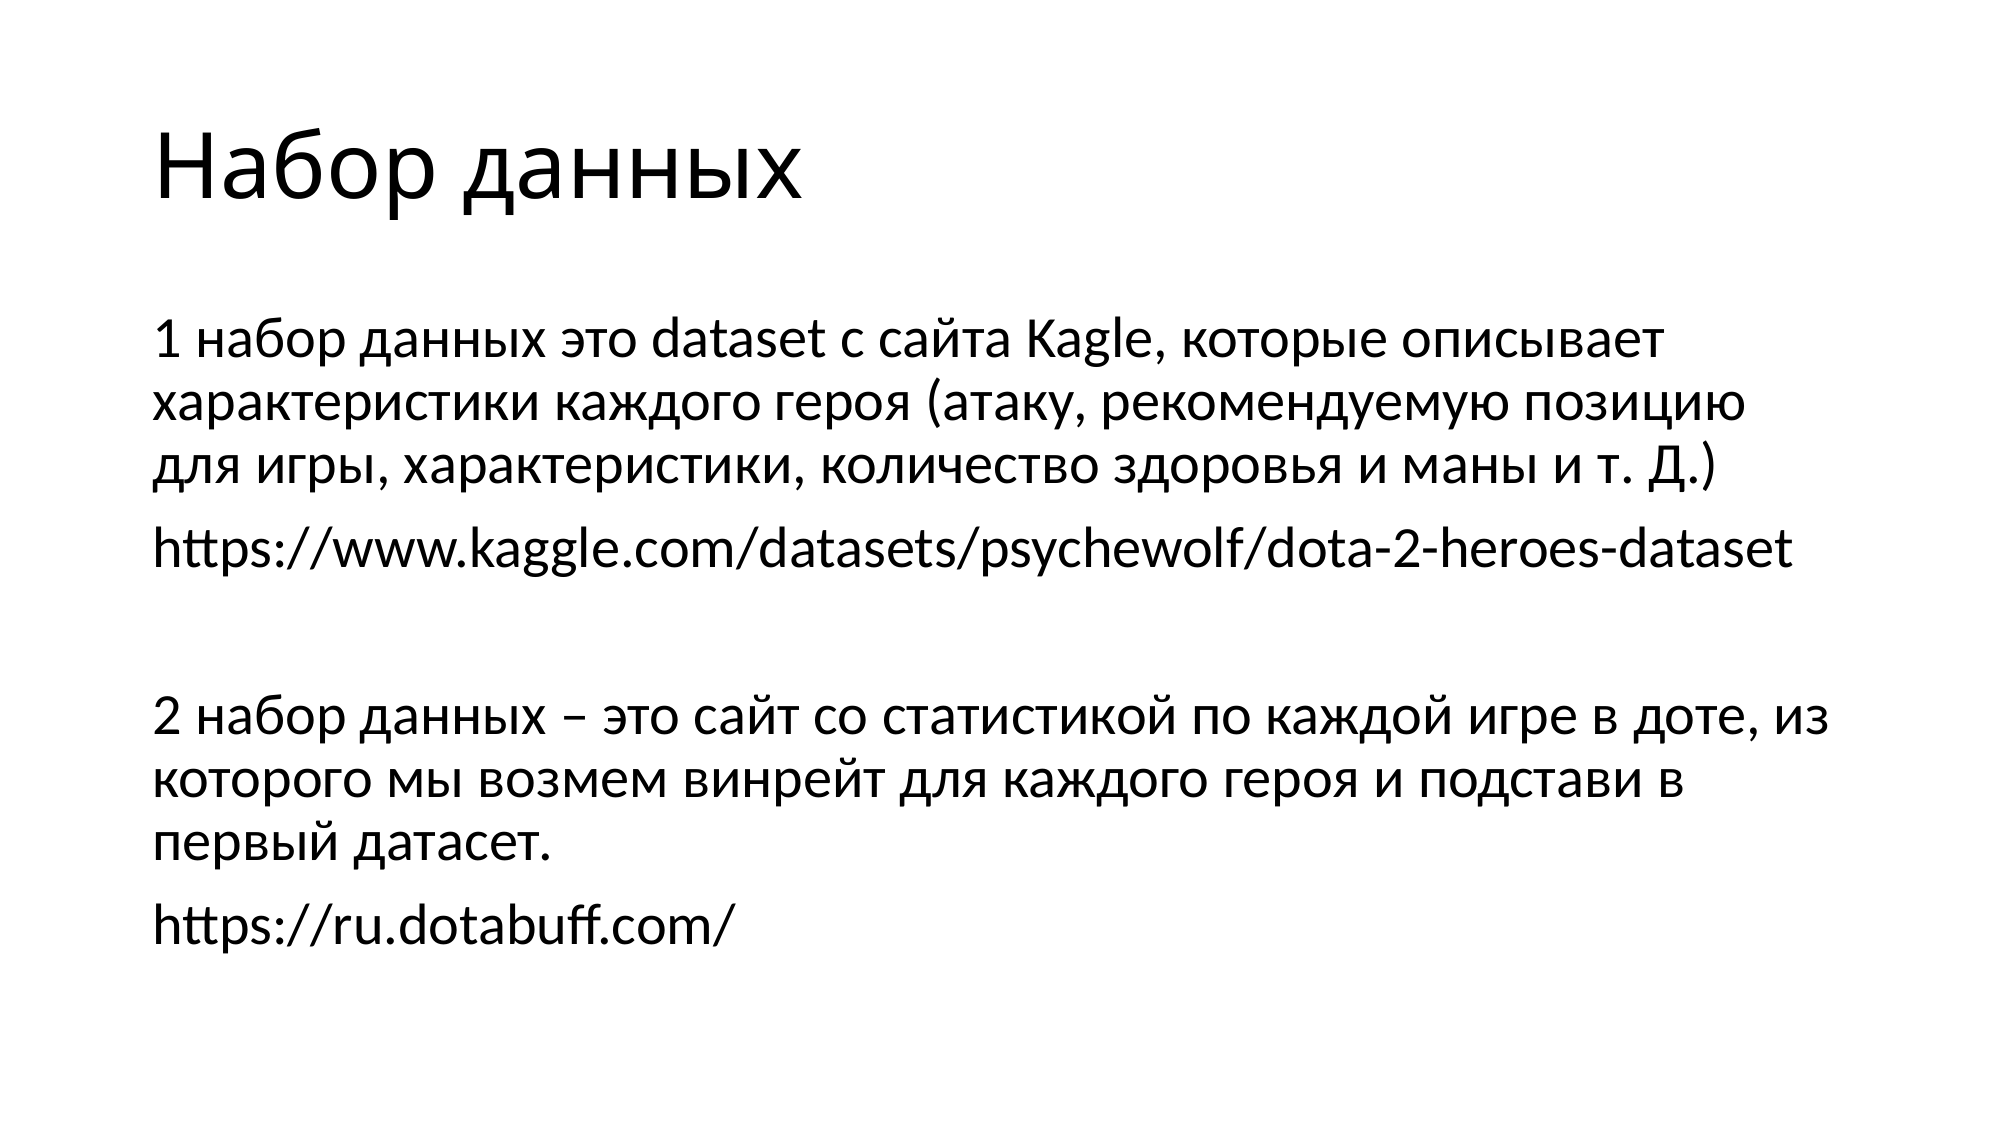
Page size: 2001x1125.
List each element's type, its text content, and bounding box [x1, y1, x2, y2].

list 1 набор данных это dataset с сайта Kagle, которые описывает характеристики каждого героя (атаку, рекомендуемую позицию для игры, характеристики, количество здоровья и маны и т. Д.) https://www.kaggle.com/datasets/psychewolf/dota-2-heroes-dataset 2 набор данных – это сайт со статистикой по каждой игре в доте, из которого мы возмем винрейт для каждого героя и подстави в первый датасет. https://ru.dotabuff.com/ [137, 299, 1863, 1014]
title Набор данных [137, 59, 1863, 278]
